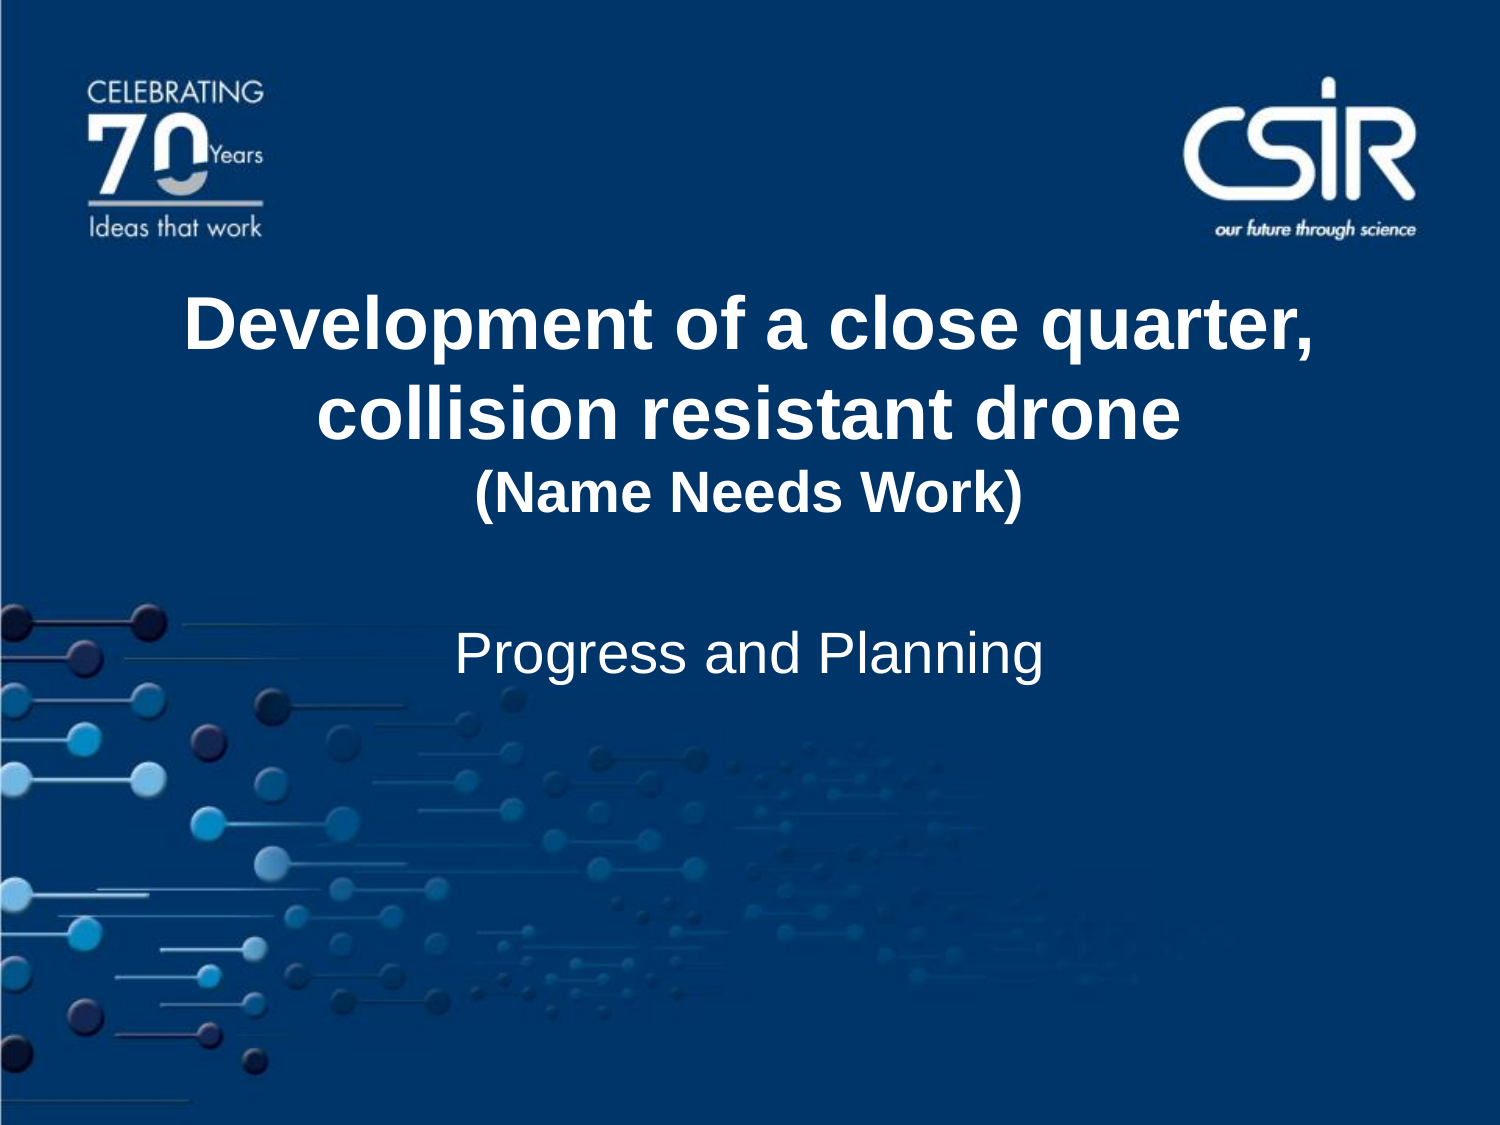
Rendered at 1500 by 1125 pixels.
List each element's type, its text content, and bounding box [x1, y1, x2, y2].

picture [0, 0, 1500, 1125]
title Development of a close quarter, collision resistant drone (Name Needs Work) [112, 278, 1388, 520]
subtitle Progress and Planning [225, 559, 1275, 741]
